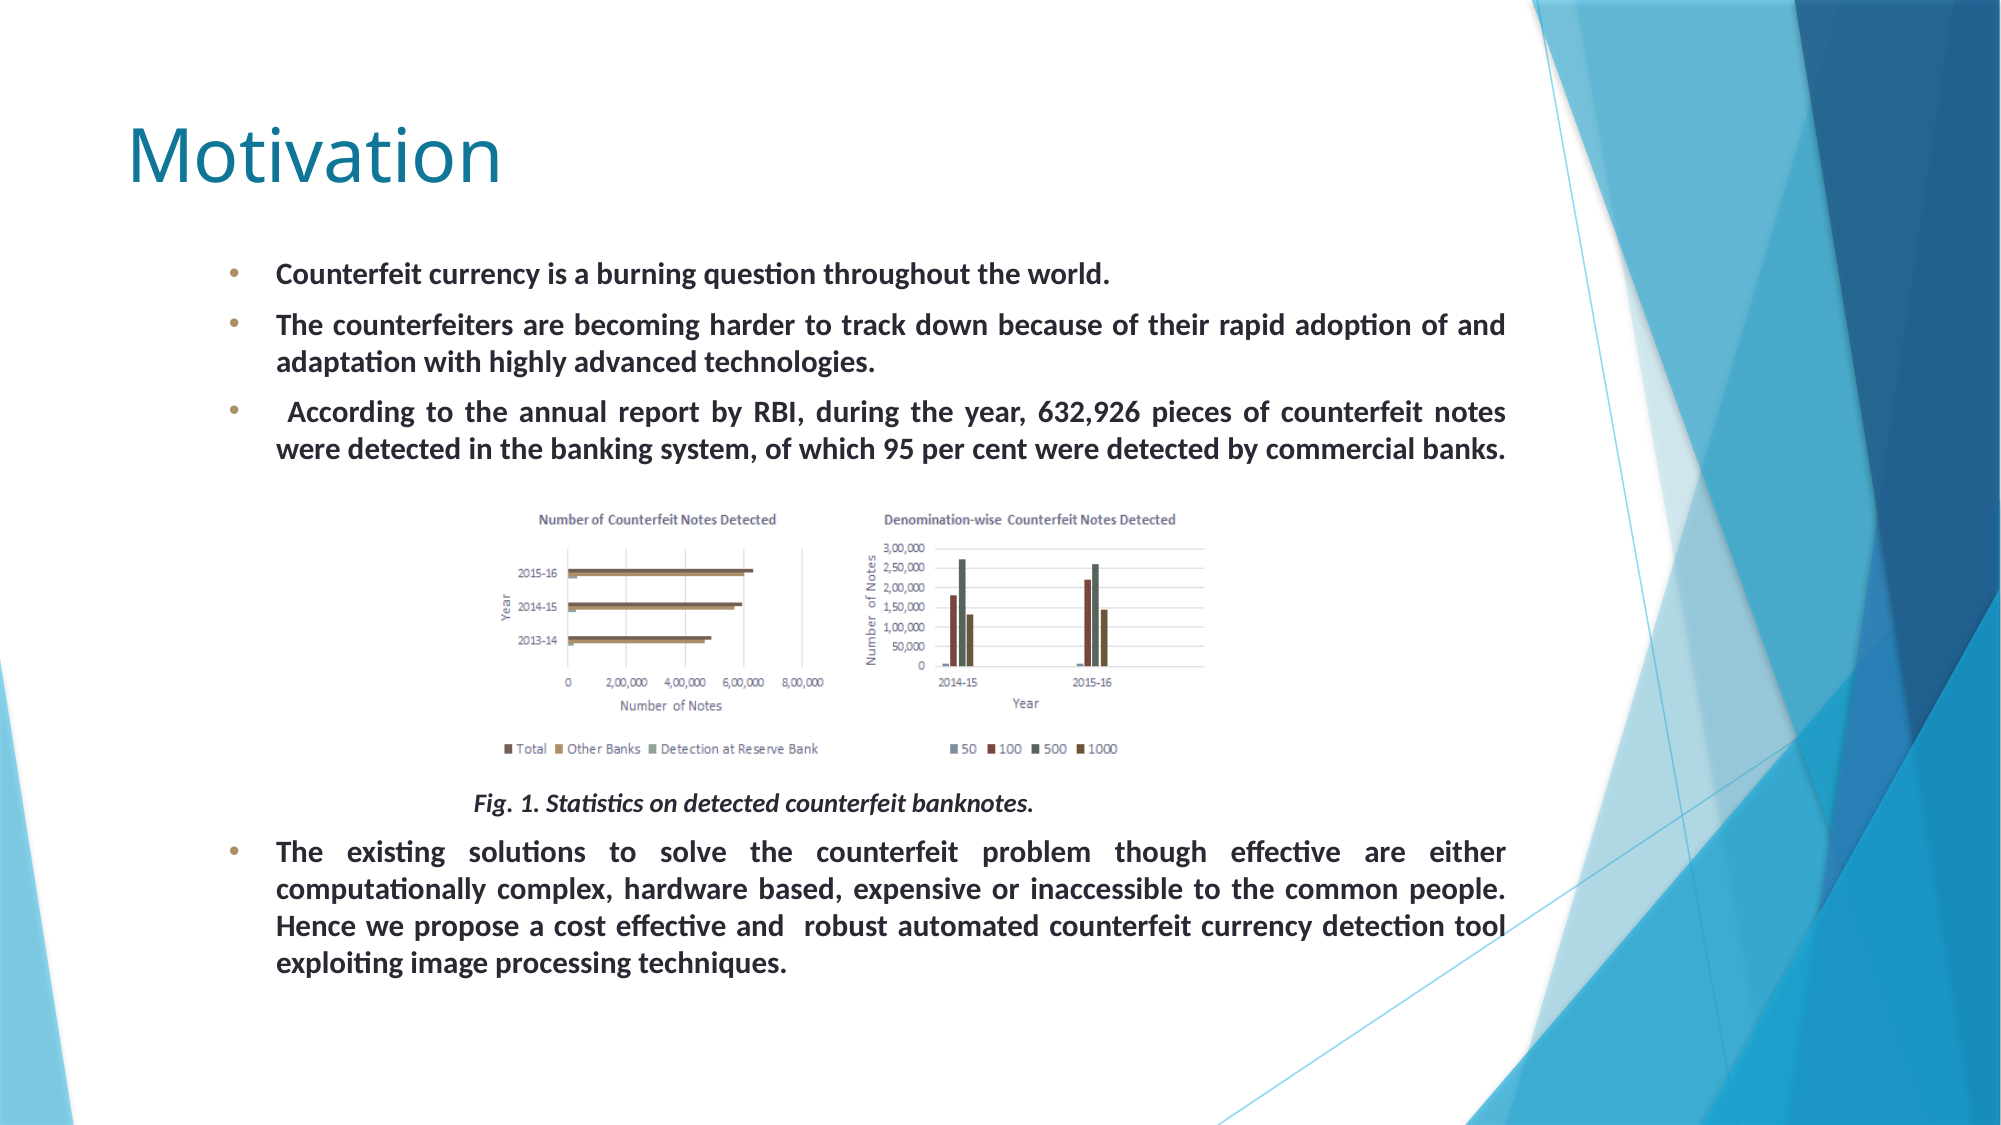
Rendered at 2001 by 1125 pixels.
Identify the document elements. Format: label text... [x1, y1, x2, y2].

title Motivation [111, 99, 1522, 317]
picture [476, 497, 1211, 768]
text_box Counterfeit currency is a burning question throughout the world. The counterfeiters are becoming harder to track down because of their rapid adoption of and adaptation with highly advanced technologies. According to the annual report by RBI, during the year, 632,926 pieces of counterfeit notes were detected in the banking system, of which 95 per cent were detected by commercial banks. Fig. 1. Statistics on detected counterfeit banknotes. The existing solutions to solve the counterfeit problem though effective are either computationally complex, hardware based, expensive or inaccessible to the common people. Hence we propose a cost effective and robust automated counterfeit currency detection tool exploiting image processing techniques. [169, 223, 1522, 1033]
